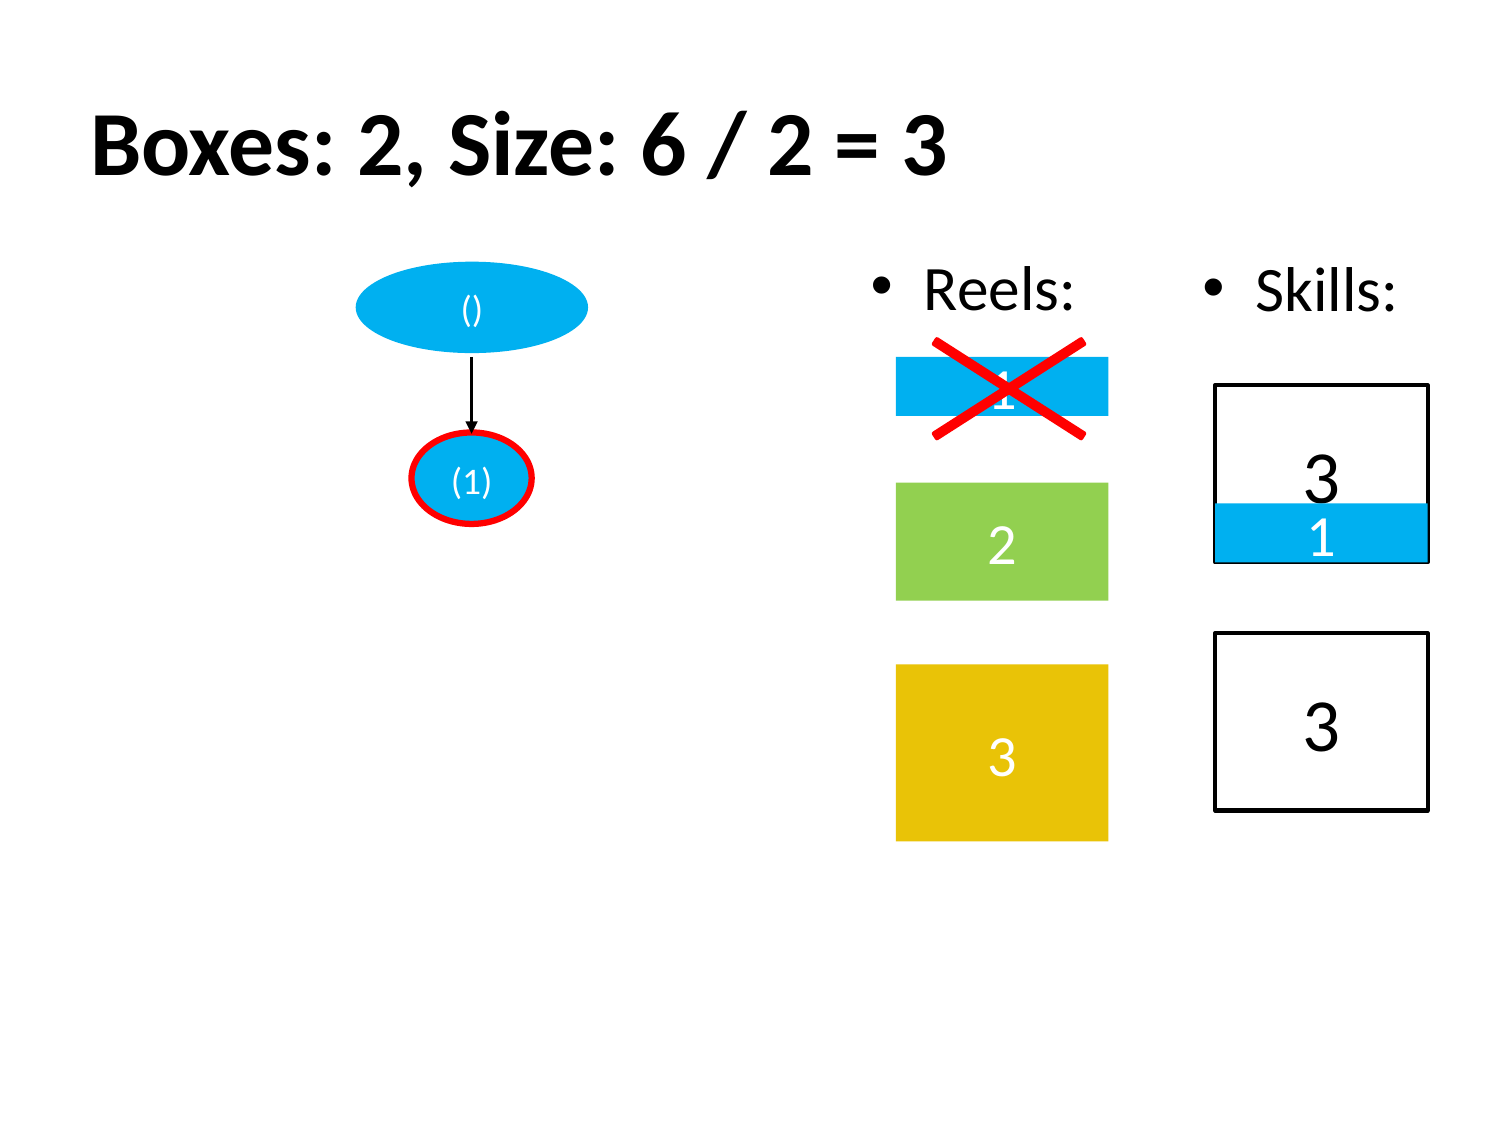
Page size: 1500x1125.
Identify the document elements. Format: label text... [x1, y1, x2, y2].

text_box Skills: [1187, 240, 1447, 333]
text_box 1 [975, 396, 1044, 418]
text_box 3 [894, 662, 1111, 844]
text_box 1 [894, 355, 998, 418]
text_box () [353, 259, 591, 356]
text_box [931, 337, 1087, 441]
text_box 1 [968, 355, 1050, 382]
text_box 1 [1213, 501, 1430, 564]
text_box Reels: [855, 239, 1116, 331]
text_box 1 [1020, 355, 1111, 418]
title Boxes: 2, Size: 6 / 2 = 3 [75, 45, 1425, 233]
text_box 3 [1213, 631, 1430, 813]
text_box 2 [894, 481, 1111, 603]
text_box [409, 430, 534, 527]
text_box 3 [1213, 383, 1430, 501]
